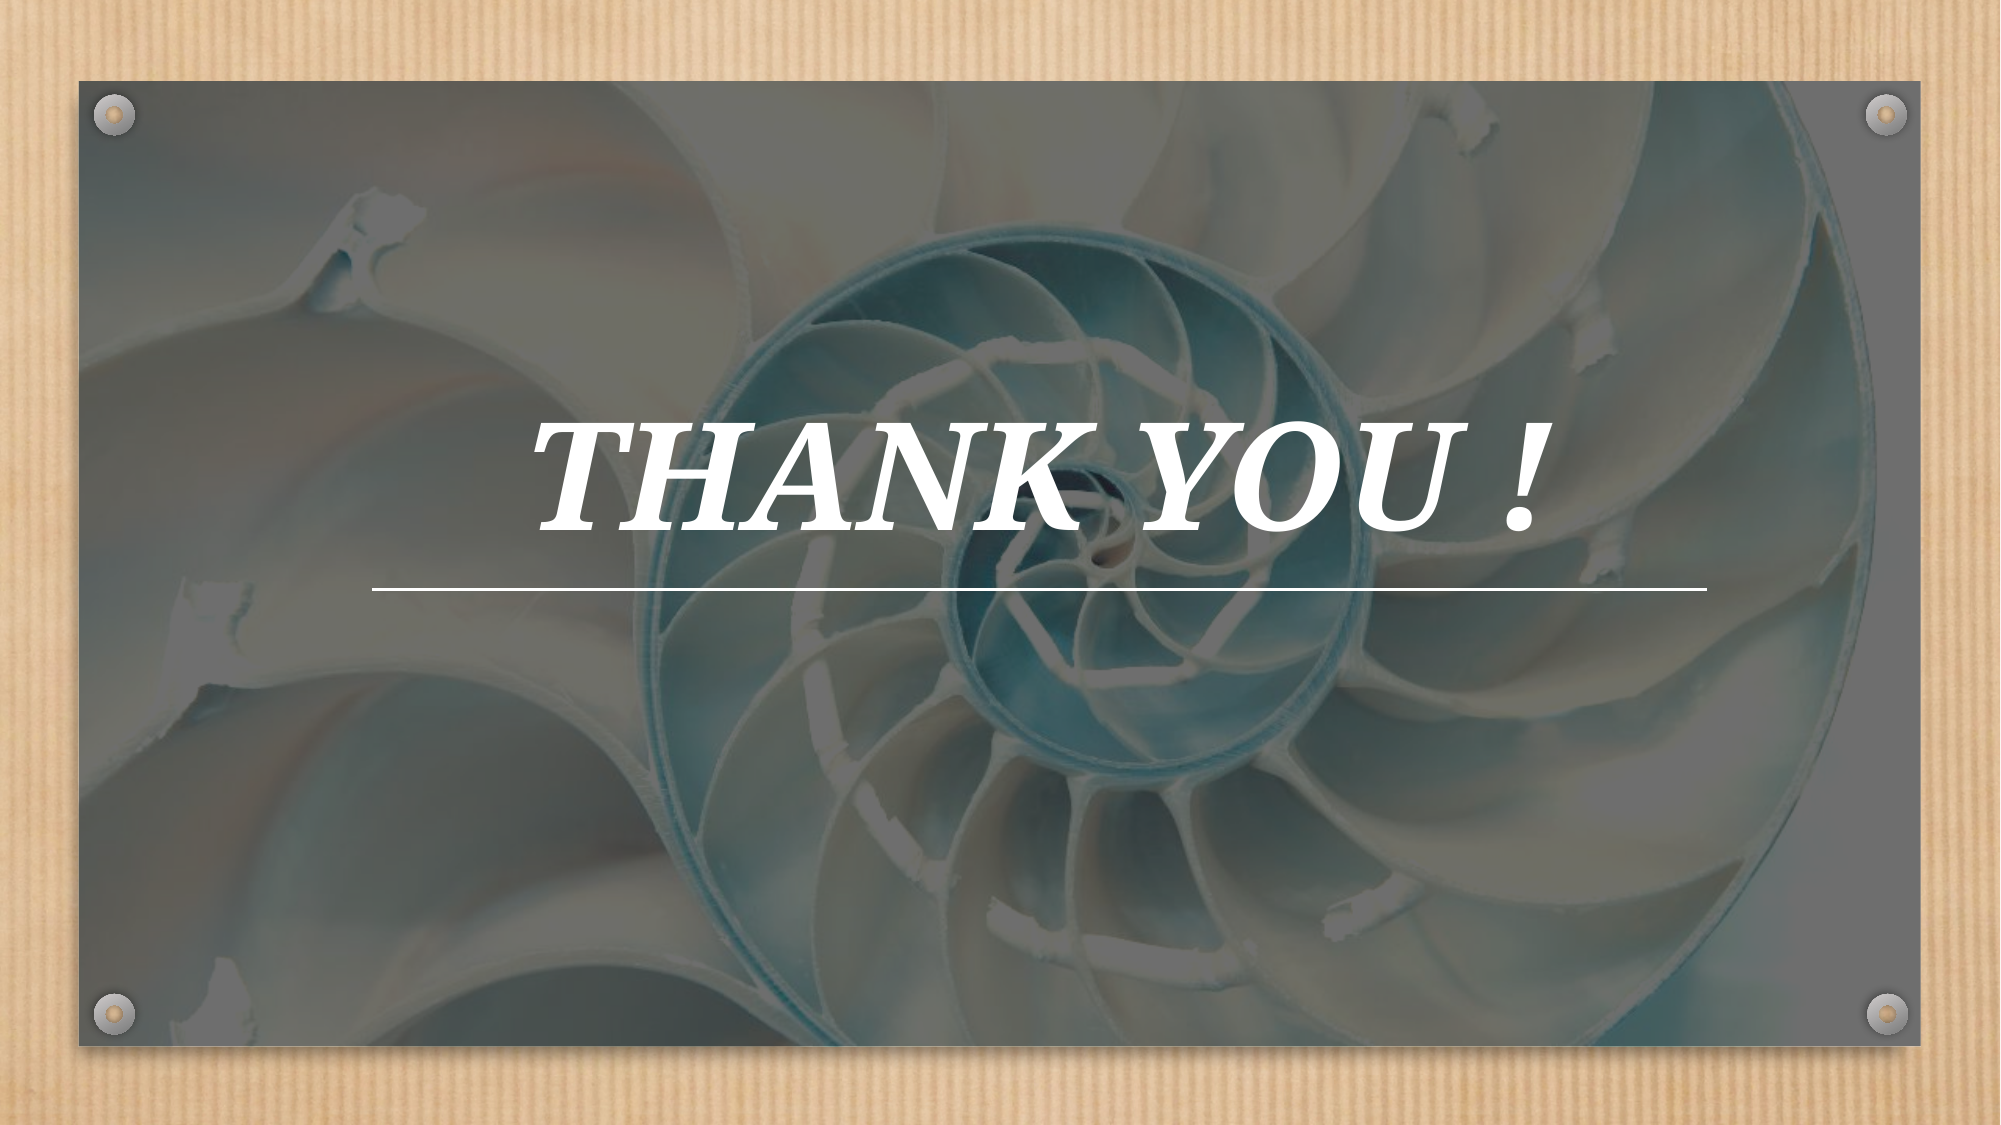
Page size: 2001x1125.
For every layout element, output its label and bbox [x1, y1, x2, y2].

text_box [93, 94, 1909, 1035]
picture [0, 0, 2001, 1125]
